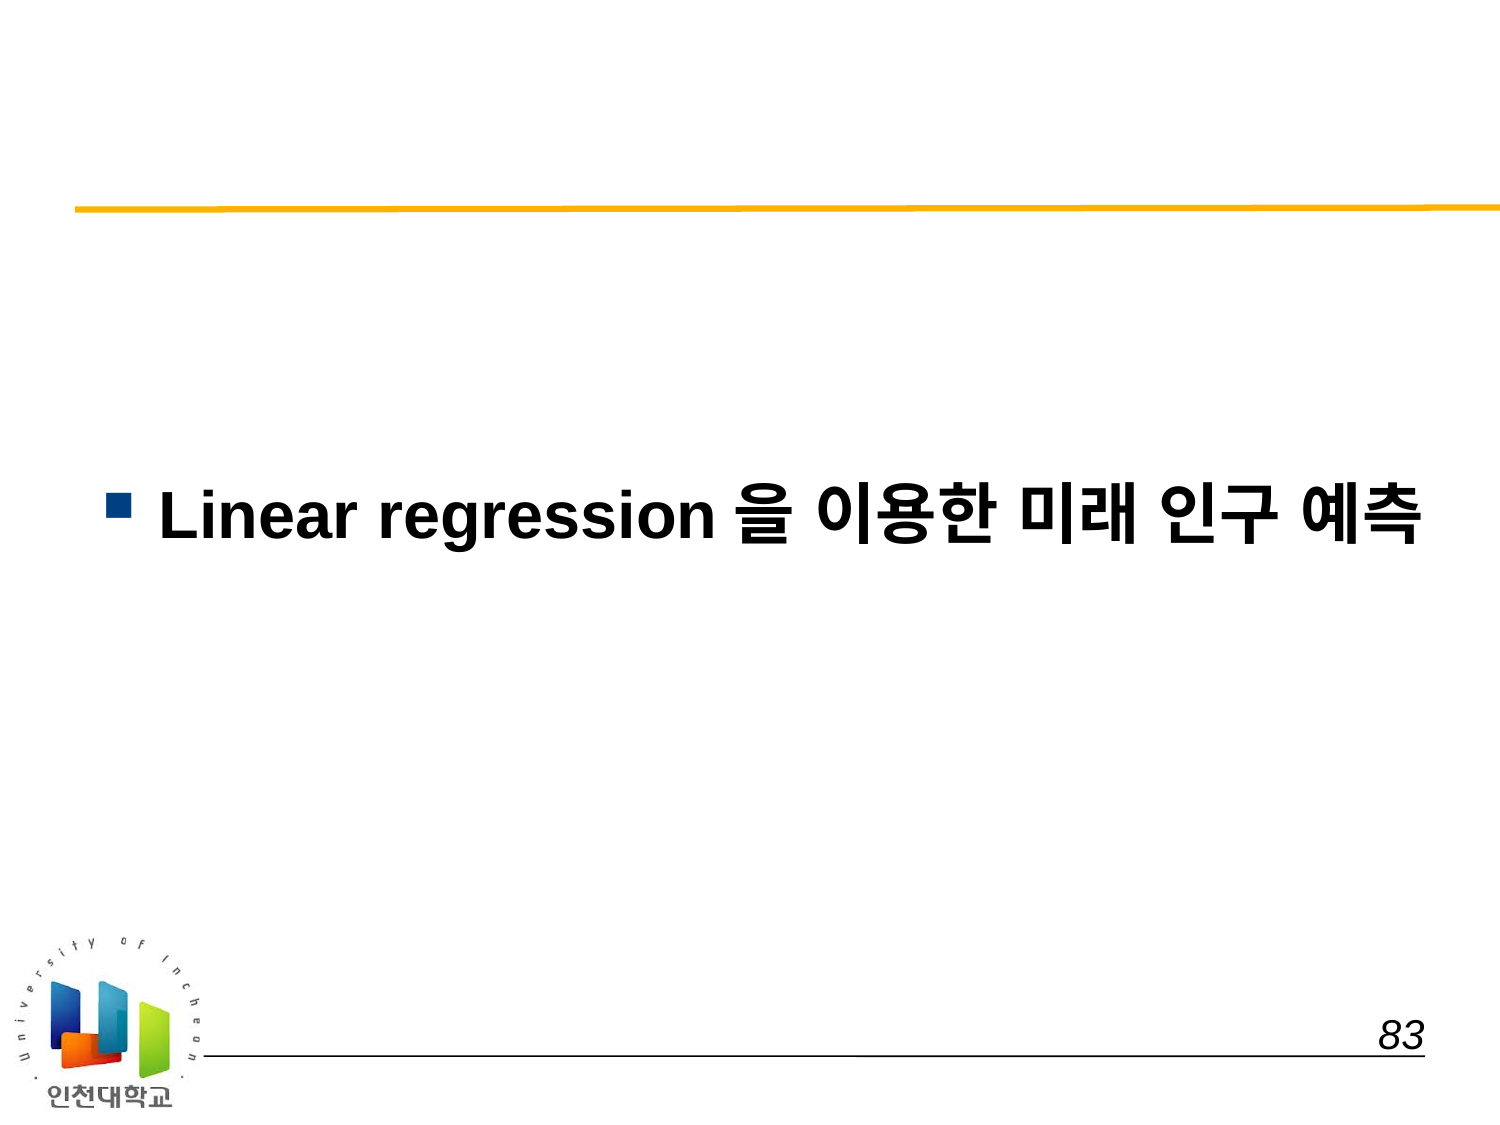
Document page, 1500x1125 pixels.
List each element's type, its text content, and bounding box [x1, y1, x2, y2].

list Linear regression을 이용한 미래 인구 예측 [87, 237, 1457, 919]
slide_number 83 [1112, 999, 1440, 1057]
picture [14, 937, 200, 1108]
